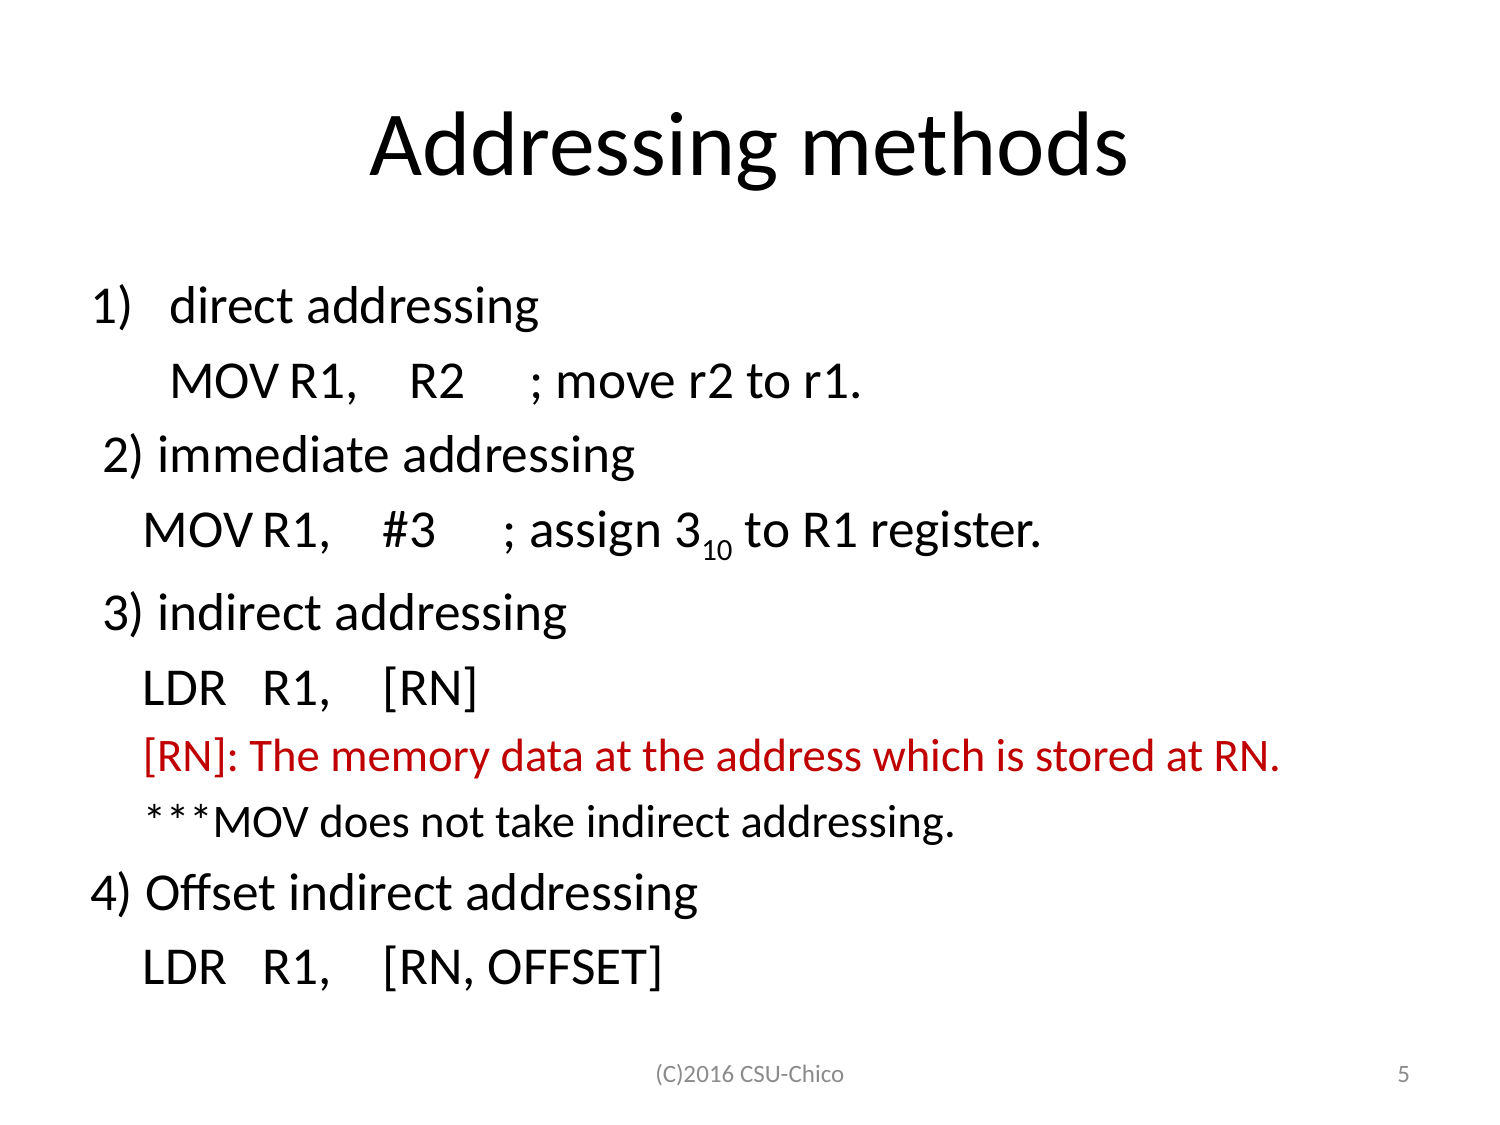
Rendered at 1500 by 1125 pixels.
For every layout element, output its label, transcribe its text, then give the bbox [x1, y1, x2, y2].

footer (C)2016 CSU-Chico [512, 1042, 988, 1103]
slide_number 5 [1074, 1042, 1425, 1103]
list direct addressing MOV R1, R2 ; move r2 to r1. 2) immediate addressing MOV R1, #3 ; assign 310 to R1 register. 3) indirect addressing LDR R1, [RN] [RN]: The memory data at the address which is stored at RN. ***MOV does not take indirect addressing. 4) Offset indirect addressing LDR R1, [RN, OFFSET] [75, 262, 1425, 1005]
title Addressing methods [75, 45, 1425, 233]
